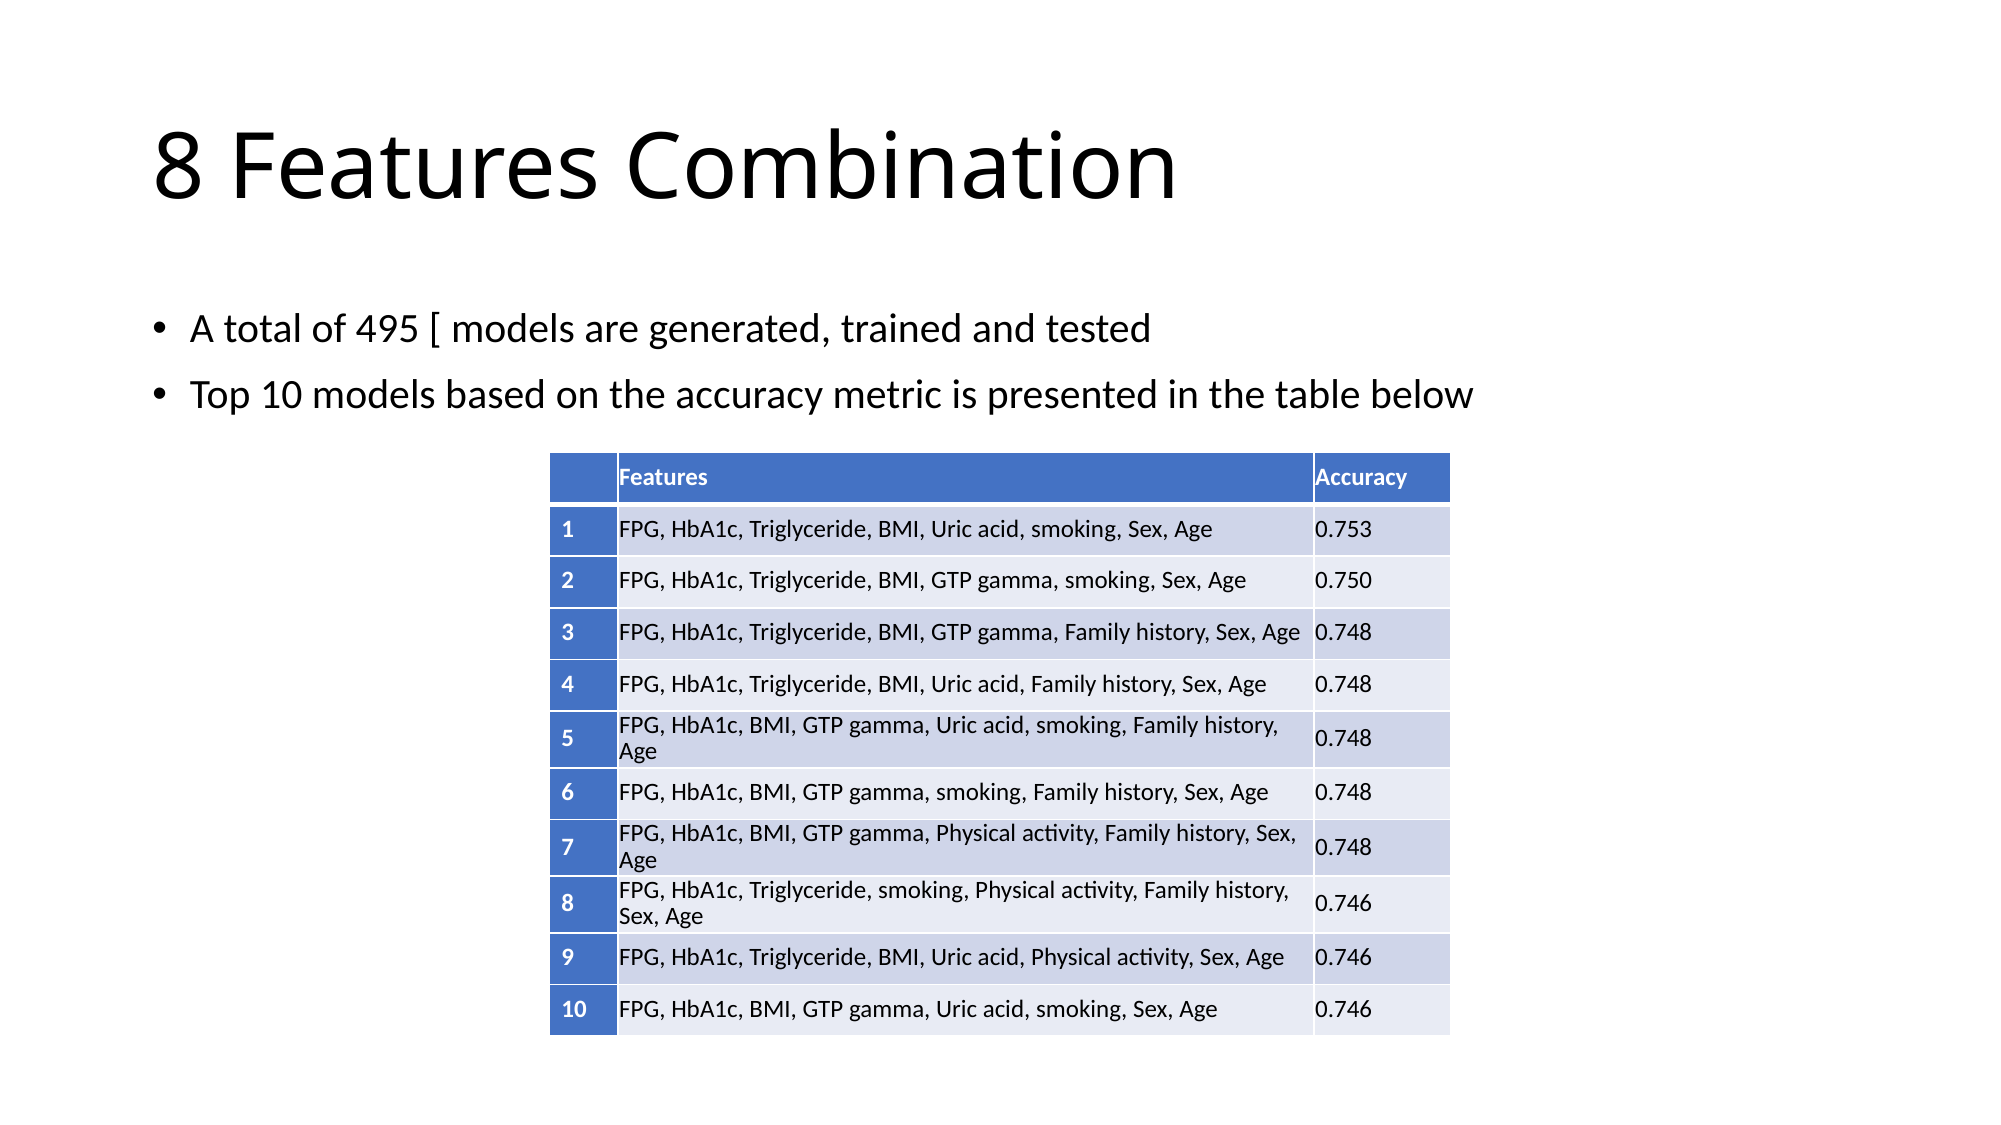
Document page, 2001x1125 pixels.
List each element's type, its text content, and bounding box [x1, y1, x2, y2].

table_cell 0.748 [1315, 712, 1450, 767]
table_cell 6 [550, 769, 617, 819]
table_cell 2 [550, 557, 617, 607]
table_cell 9 [550, 934, 617, 984]
table_cell FPG, HbA1c, Triglyceride, BMI, GTP gamma, Family history, Sex, Age [619, 609, 1313, 659]
table_cell 5 [550, 712, 617, 767]
table_cell FPG, HbA1c, Triglyceride, BMI, Uric acid, Family history, Sex, Age [619, 660, 1313, 710]
title 8 Features Combination [137, 59, 1863, 278]
table_cell 0.746 [1315, 934, 1450, 984]
table_header Accuracy [1315, 453, 1450, 502]
table_cell 10 [550, 985, 617, 1035]
table_cell FPG, HbA1c, Triglyceride, smoking, Physical activity, Family history, Sex, Age [619, 877, 1313, 932]
table_cell 0.750 [1315, 557, 1450, 607]
table_cell FPG, HbA1c, BMI, GTP gamma, Uric acid, smoking, Family history, Age [619, 712, 1313, 767]
table_cell FPG, HbA1c, BMI, GTP gamma, Uric acid, smoking, Sex, Age [619, 985, 1313, 1035]
table_cell 0.748 [1315, 769, 1450, 819]
table_cell 0.748 [1315, 660, 1450, 710]
table_cell 0.748 [1315, 609, 1450, 659]
table_header [550, 453, 617, 502]
table_cell FPG, HbA1c, Triglyceride, BMI, Uric acid, smoking, Sex, Age [619, 507, 1313, 555]
table_header Features [619, 453, 1313, 502]
table_cell 1 [550, 507, 617, 555]
table_cell 8 [550, 877, 617, 932]
table_cell 7 [550, 820, 617, 875]
table_cell 3 [550, 609, 617, 659]
table_cell FPG, HbA1c, BMI, GTP gamma, Physical activity, Family history, Sex, Age [619, 820, 1313, 875]
table_cell FPG, HbA1c, Triglyceride, BMI, Uric acid, Physical activity, Sex, Age [619, 934, 1313, 984]
table_cell 0.746 [1315, 877, 1450, 932]
table_cell 4 [550, 660, 617, 710]
table_cell FPG, HbA1c, BMI, GTP gamma, smoking, Family history, Sex, Age [619, 769, 1313, 819]
table_cell 0.746 [1315, 985, 1450, 1035]
table_cell 0.753 [1315, 507, 1450, 555]
table_cell 0.748 [1315, 820, 1450, 875]
table_cell FPG, HbA1c, Triglyceride, BMI, GTP gamma, smoking, Sex, Age [619, 557, 1313, 607]
